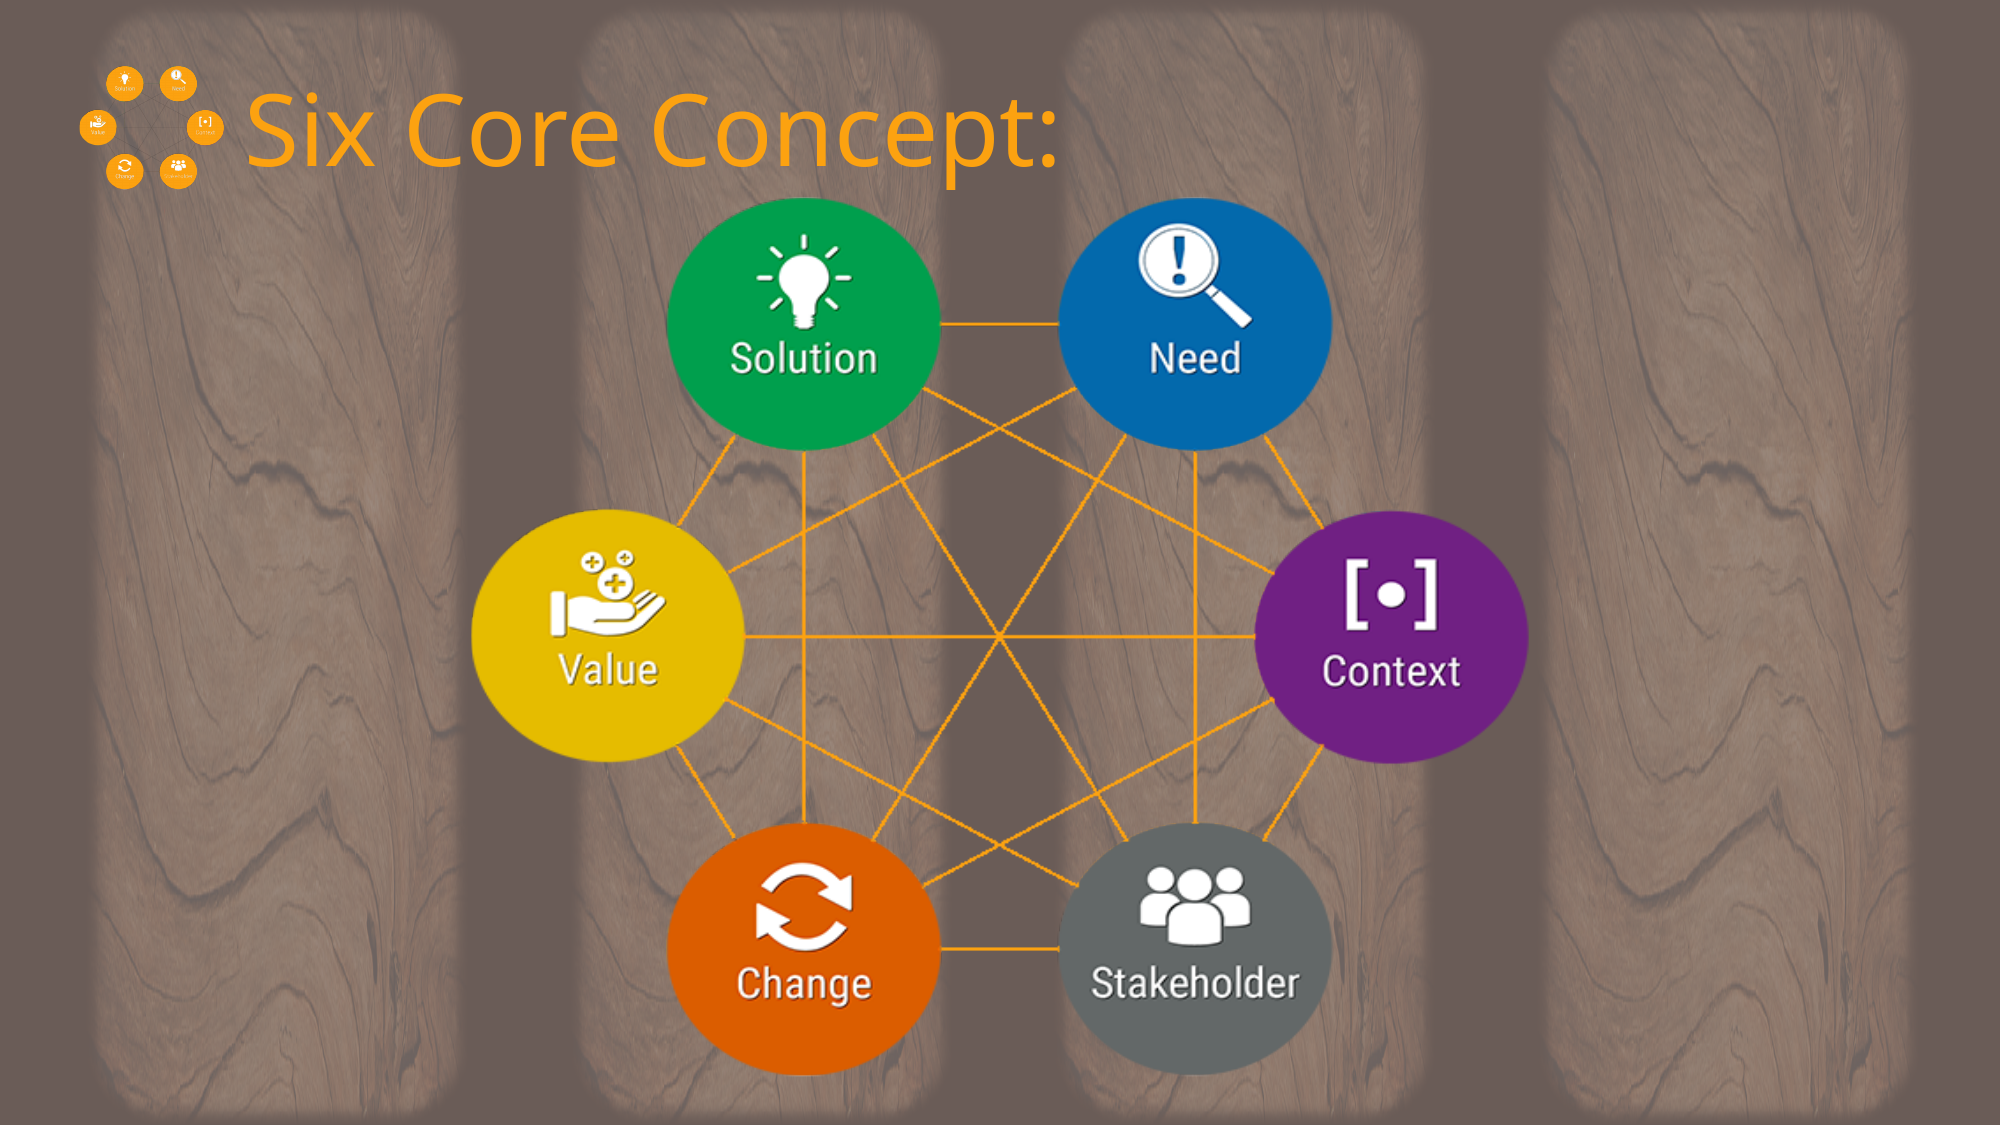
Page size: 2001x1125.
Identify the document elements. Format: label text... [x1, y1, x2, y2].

text_box [78, 58, 225, 197]
text_box [470, 149, 1530, 1125]
text_box Six Core Concept: [229, 59, 2000, 195]
